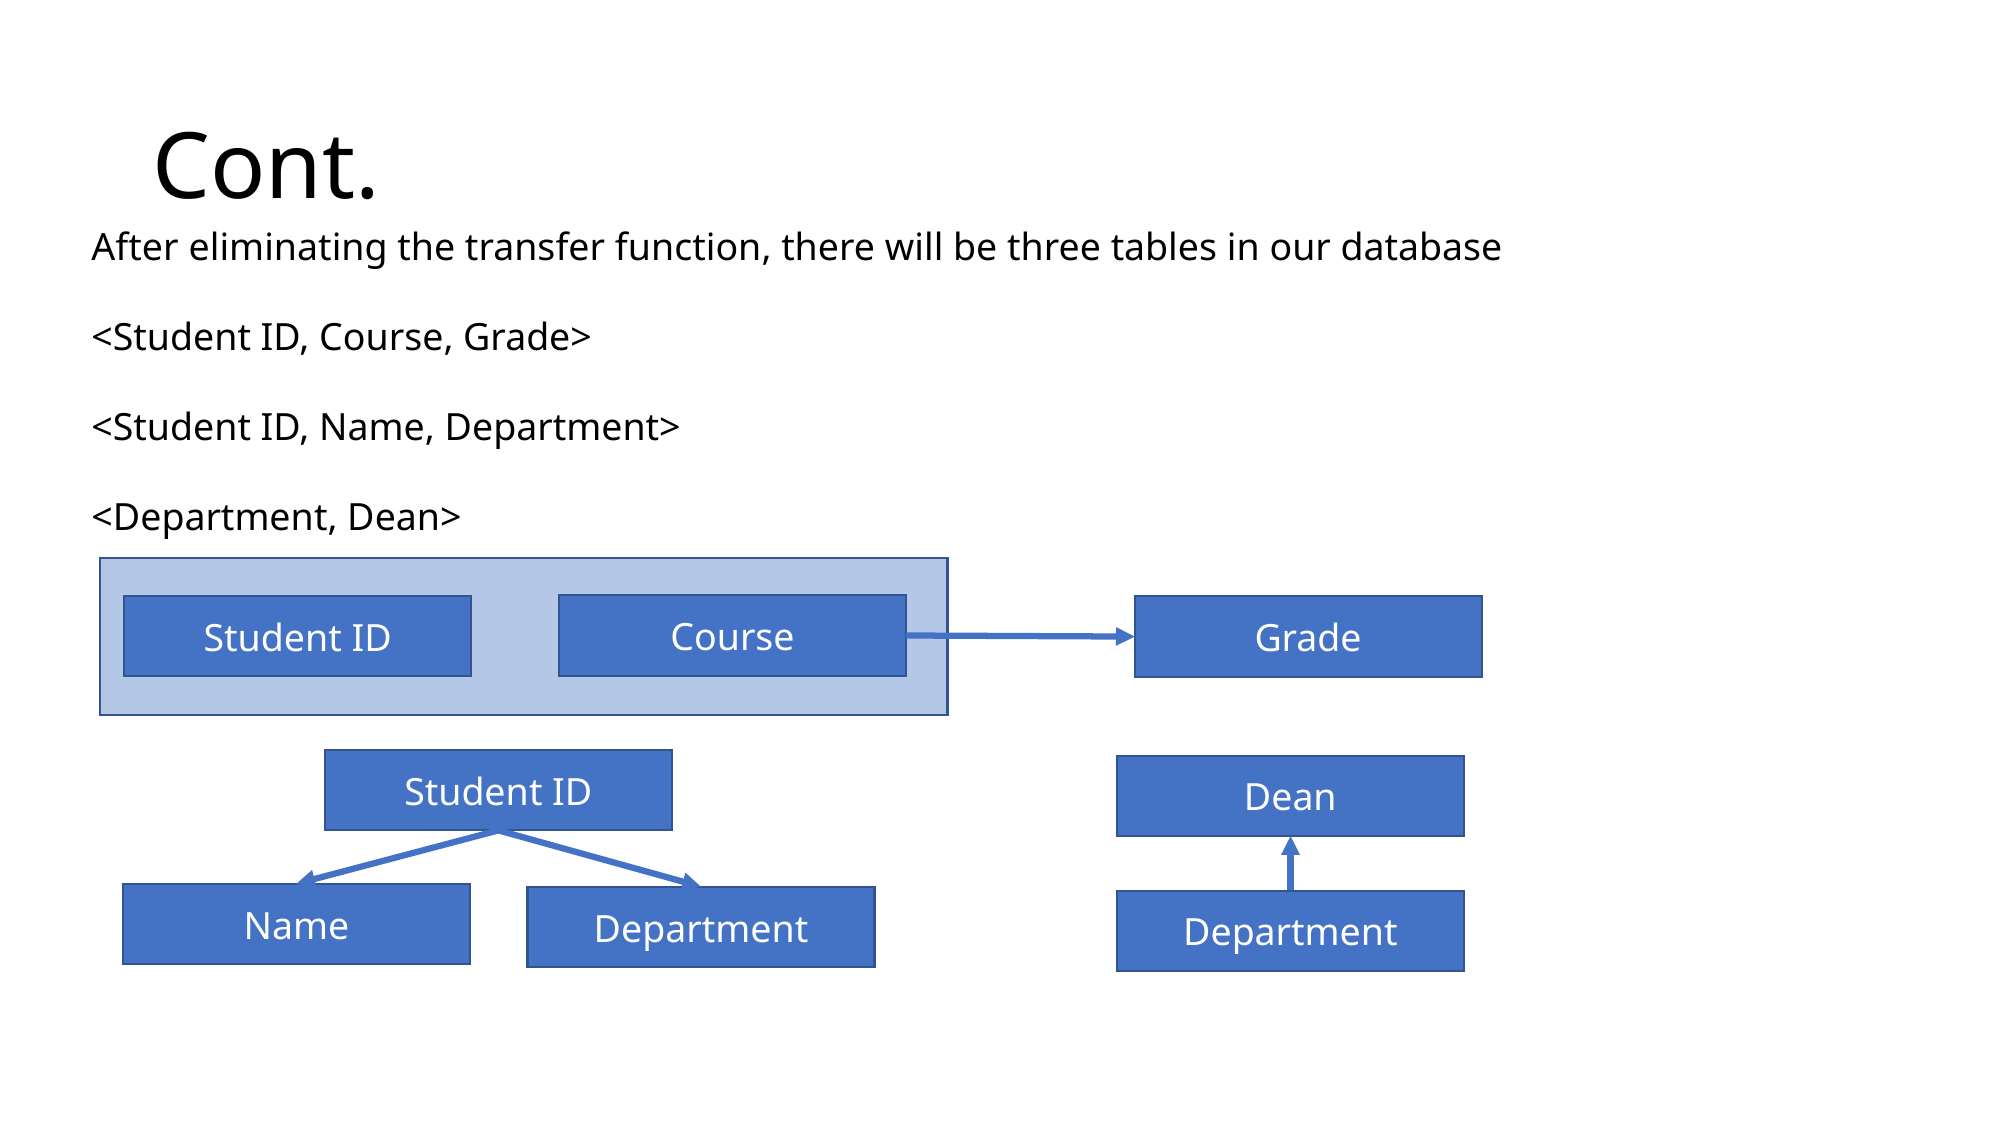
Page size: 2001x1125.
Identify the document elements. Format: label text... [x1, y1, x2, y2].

text_box After eliminating the transfer function, there will be three tables in our database <Student ID, Course, Grade> <Student ID, Name, Department> <Department, Dean> [76, 216, 1519, 546]
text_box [498, 830, 702, 887]
text_box [99, 557, 949, 716]
text_box Course [558, 594, 907, 677]
text_box Name [122, 883, 471, 965]
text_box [296, 830, 498, 884]
text_box Student ID [324, 749, 673, 830]
title Cont. [137, 59, 1863, 278]
text_box Department [526, 886, 876, 968]
text_box Dean [1116, 755, 1465, 837]
text_box Student ID [123, 595, 472, 677]
text_box Department [1116, 890, 1465, 972]
text_box Grade [1134, 595, 1483, 678]
